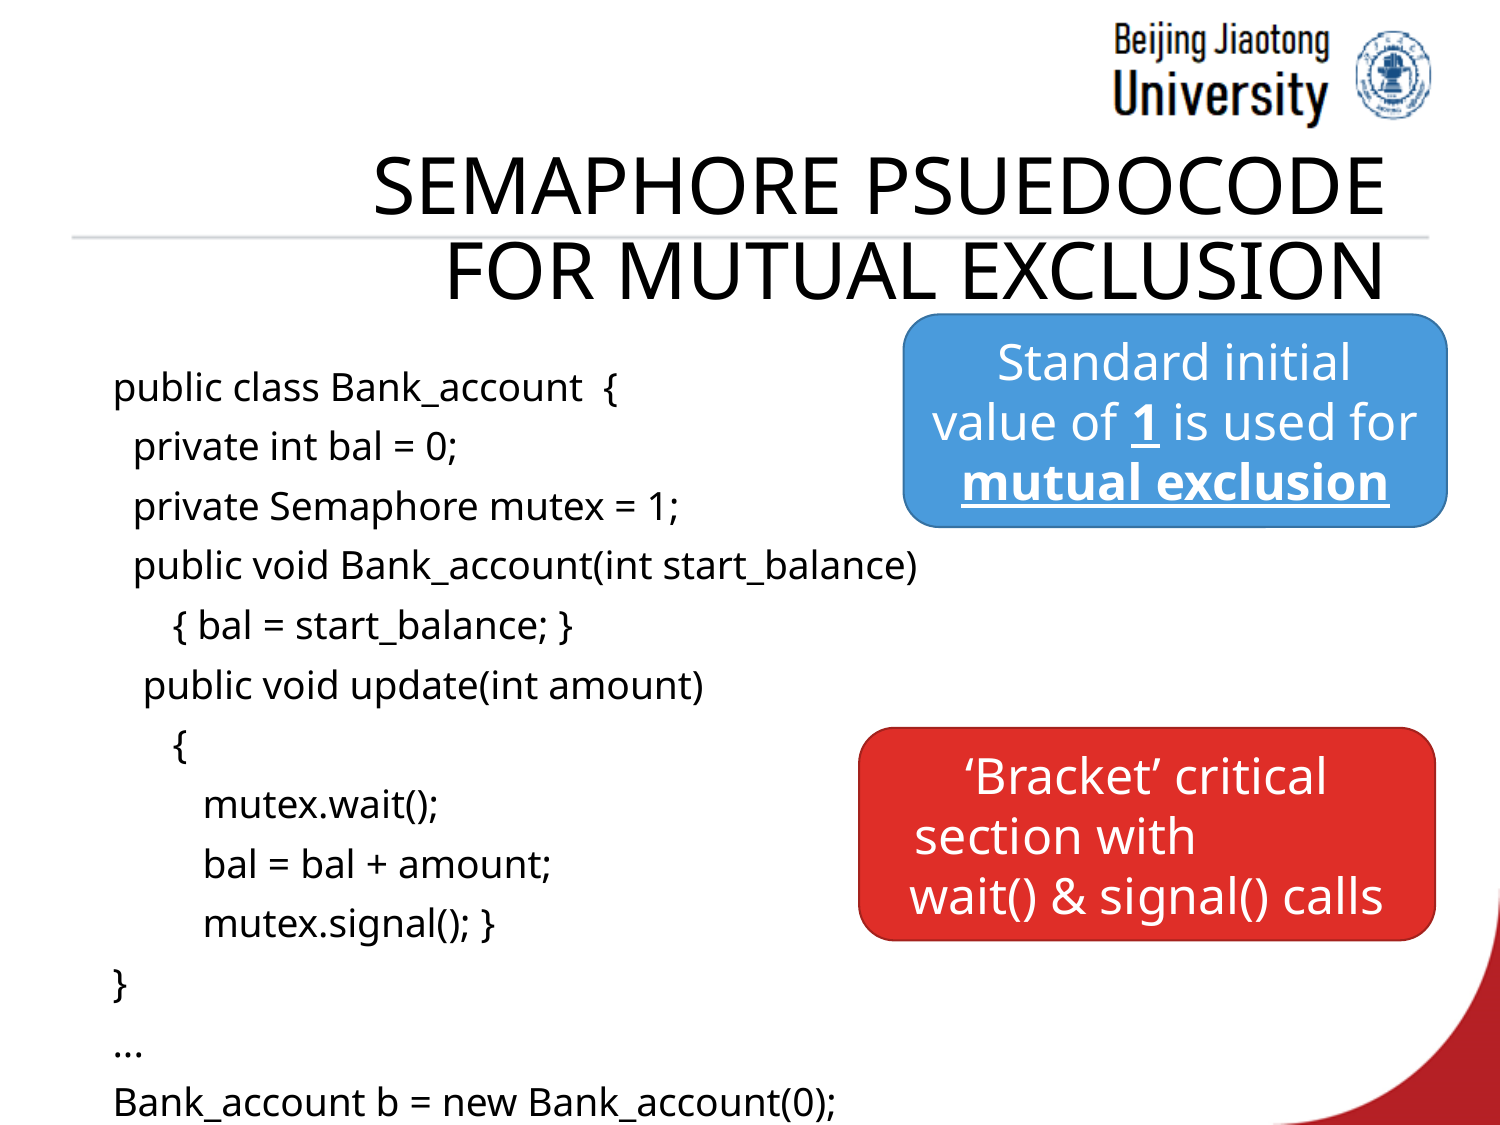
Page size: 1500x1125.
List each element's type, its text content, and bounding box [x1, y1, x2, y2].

list public class Bank_account { private int bal = 0; private Semaphore mutex = 1; public void Bank_account(int start_balance) { bal = start_balance; } public void update(int amount) { mutex.wait(); bal = bal + amount; mutex.signal(); } } ... Bank_account b = new Bank_account(0); [97, 360, 1258, 1125]
title Semaphore Psuedocode for Mutual Exclusion [356, 125, 1403, 338]
text_box ‘Bracket’ critical section with wait() & signal() calls [858, 726, 1437, 942]
text_box Standard initial value of 1 is used for mutual exclusion [902, 313, 1448, 529]
picture [0, 0, 1500, 1125]
